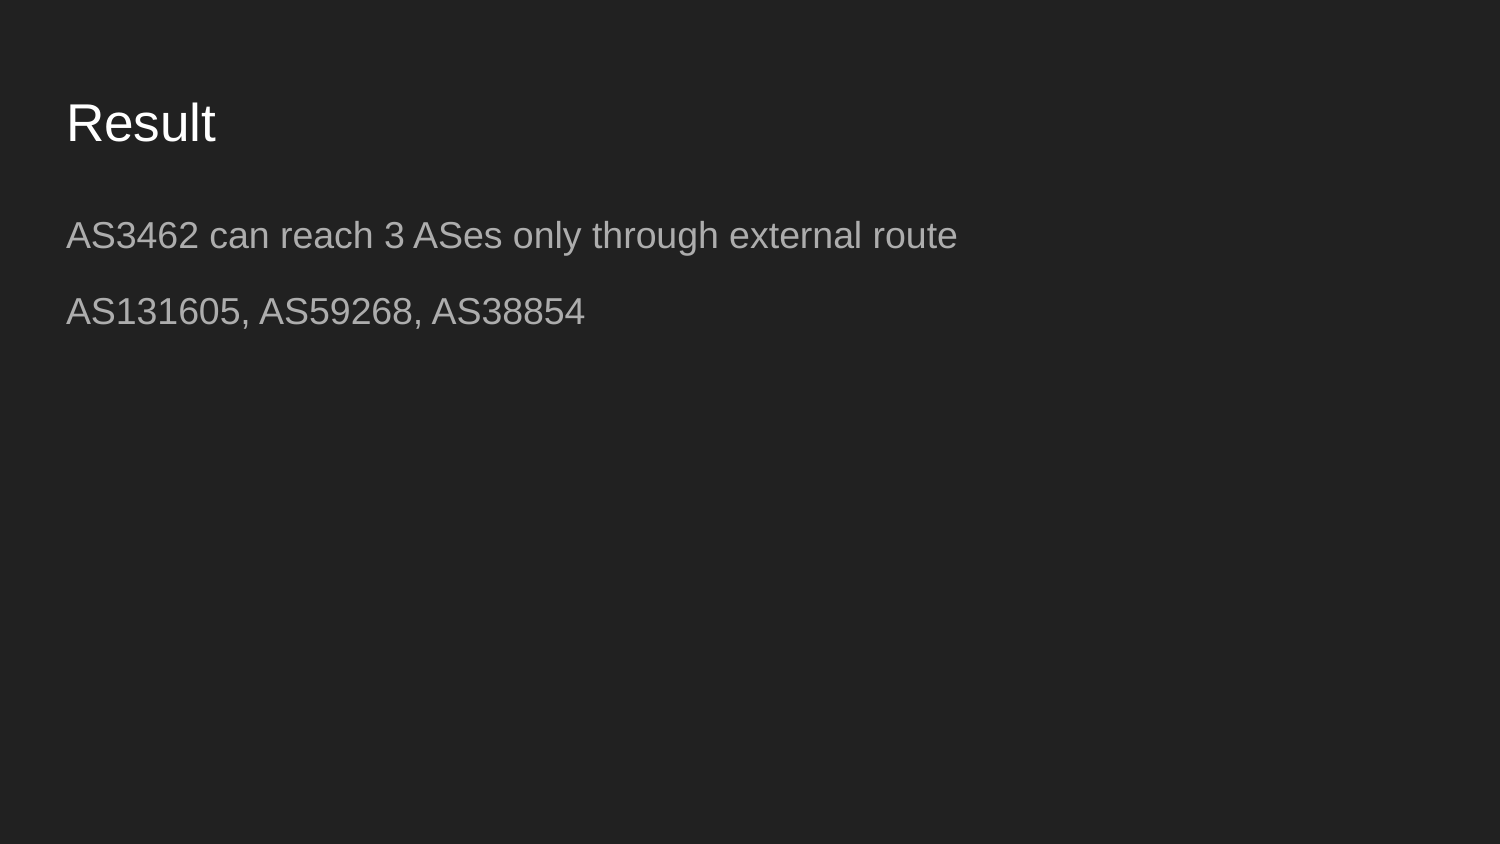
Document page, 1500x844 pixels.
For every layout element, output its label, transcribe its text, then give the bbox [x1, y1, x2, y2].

title Result [51, 72, 1449, 167]
list AS3462 can reach 3 ASes only through external route AS131605, AS59268, AS38854 [51, 189, 1449, 750]
